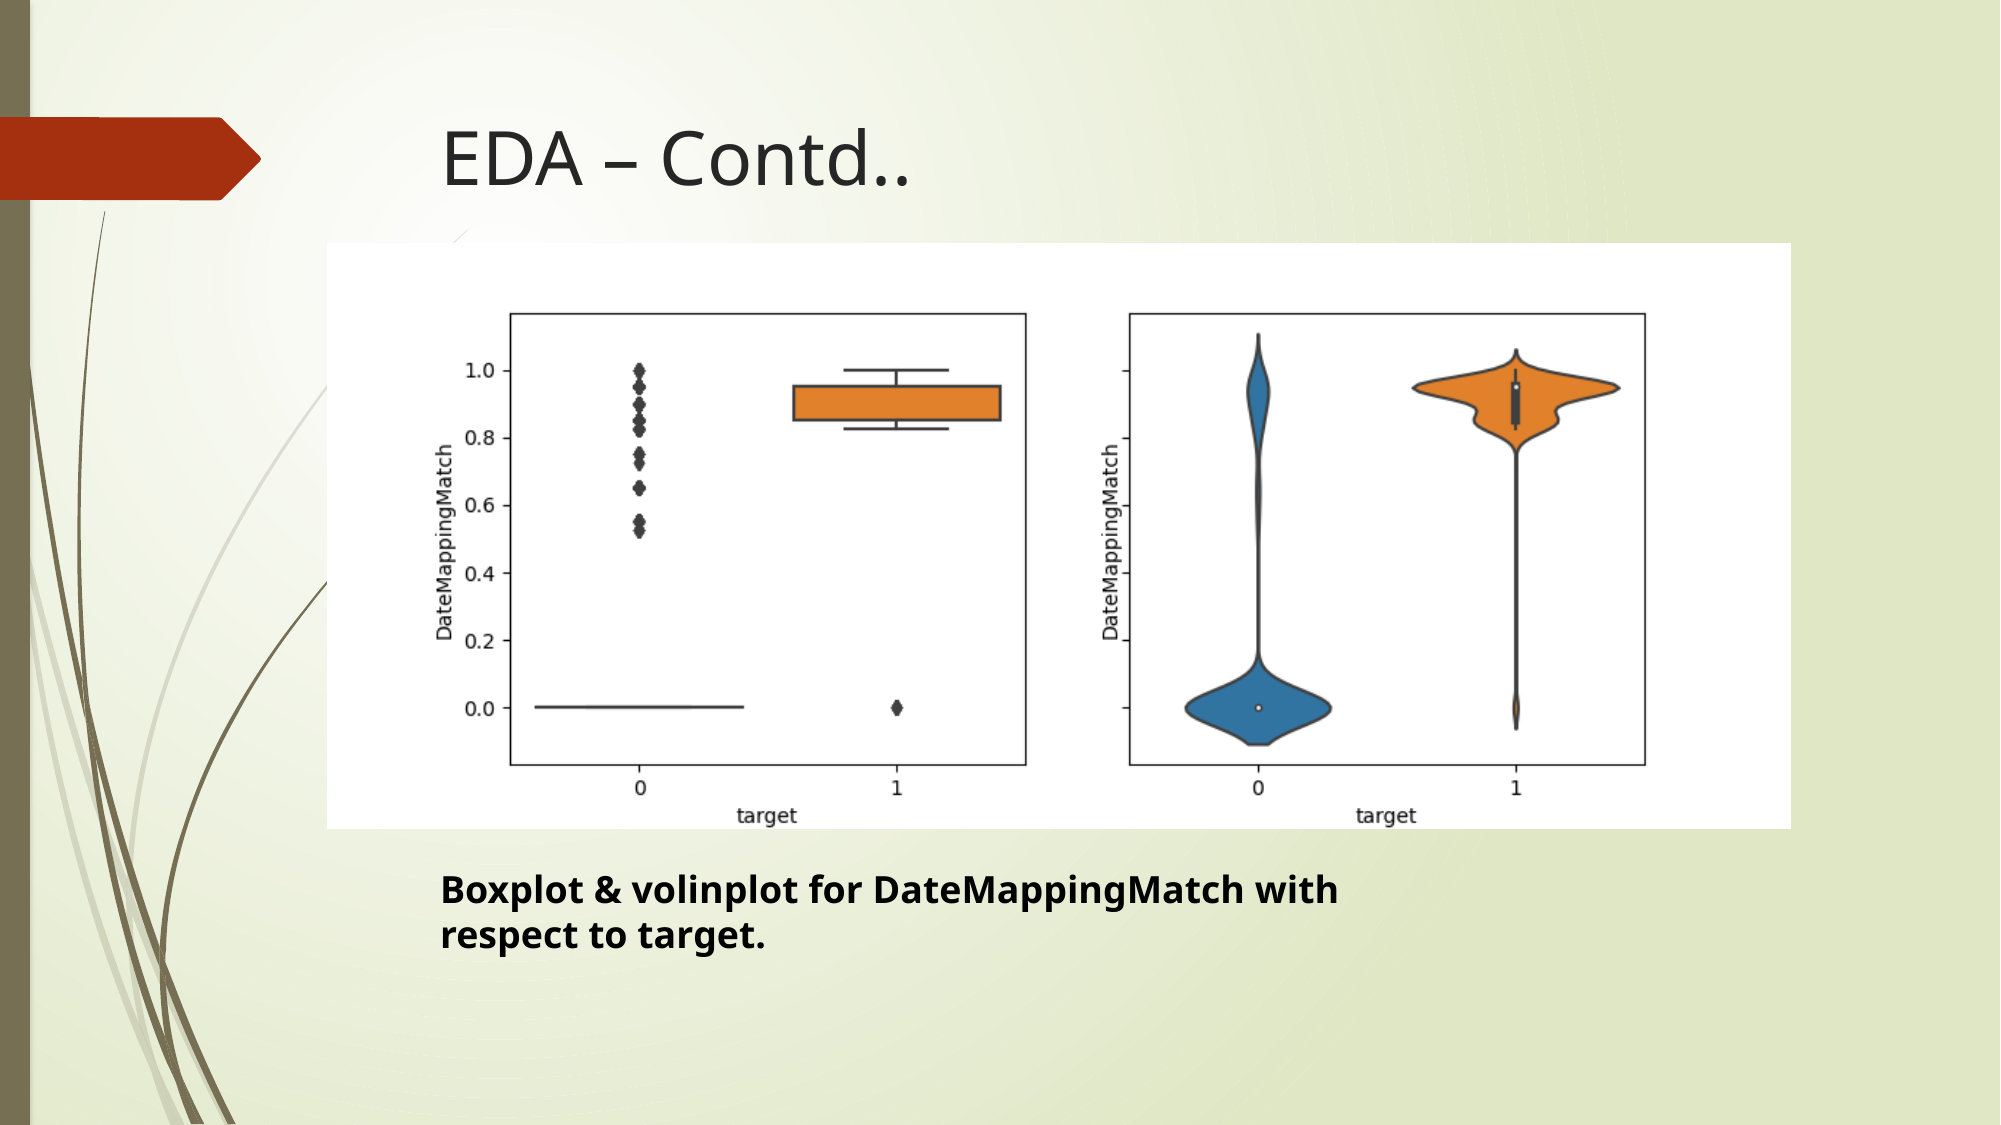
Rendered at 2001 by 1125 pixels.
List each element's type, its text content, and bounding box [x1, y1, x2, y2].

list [327, 243, 1791, 829]
text_box Boxplot & volinplot for DateMappingMatch with respect to target. [425, 859, 1426, 964]
title EDA – Contd.. [425, 102, 1888, 313]
